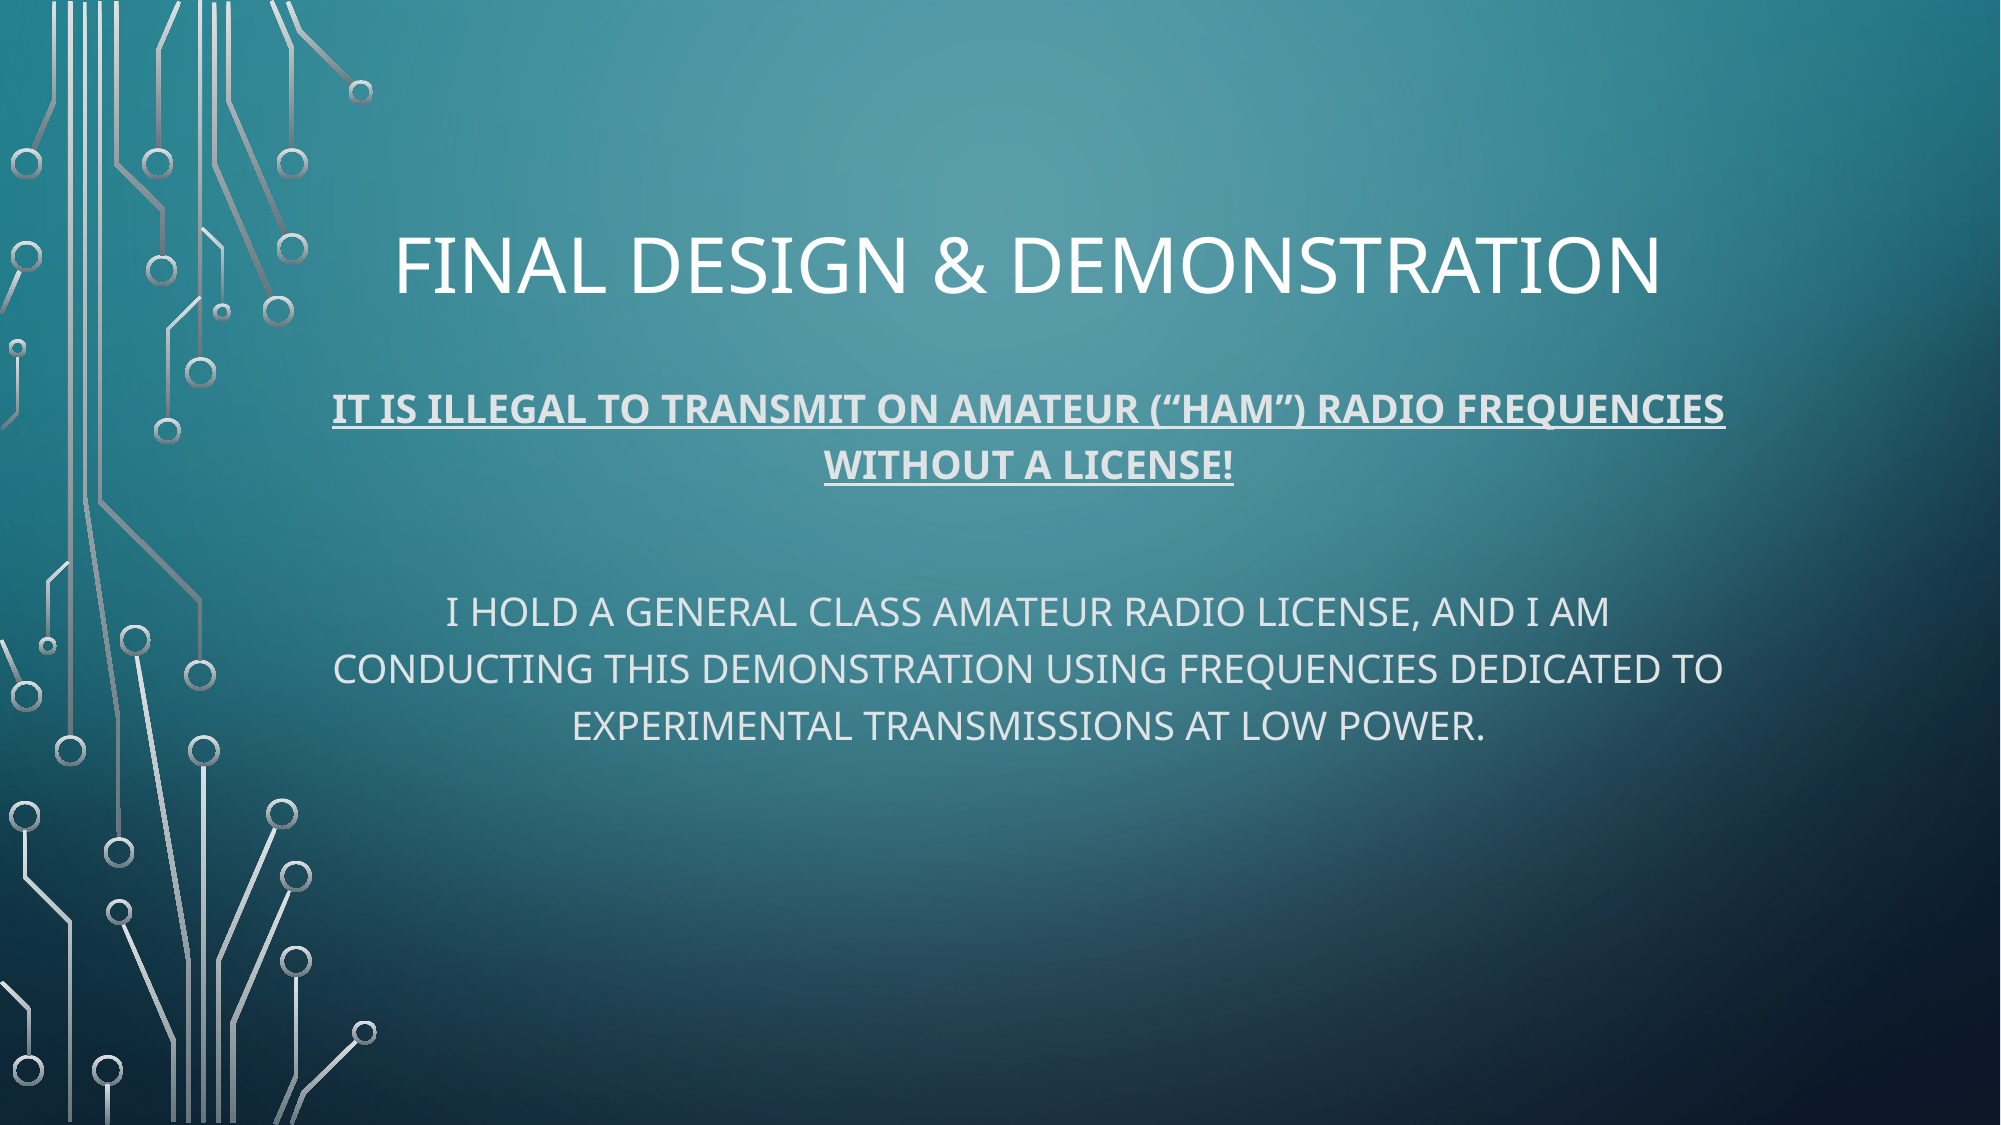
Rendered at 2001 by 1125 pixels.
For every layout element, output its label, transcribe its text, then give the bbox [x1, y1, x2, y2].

subtitle it is illegal to transmit on Amateur (“Ham”) radio frequencies without a license! I hold a general class amateur radio license, and I am conducting this Demonstration using frequencies dedicated to experimental transmissions at low power. [307, 366, 1750, 759]
title Final Design & Demonstration [307, 184, 1750, 318]
